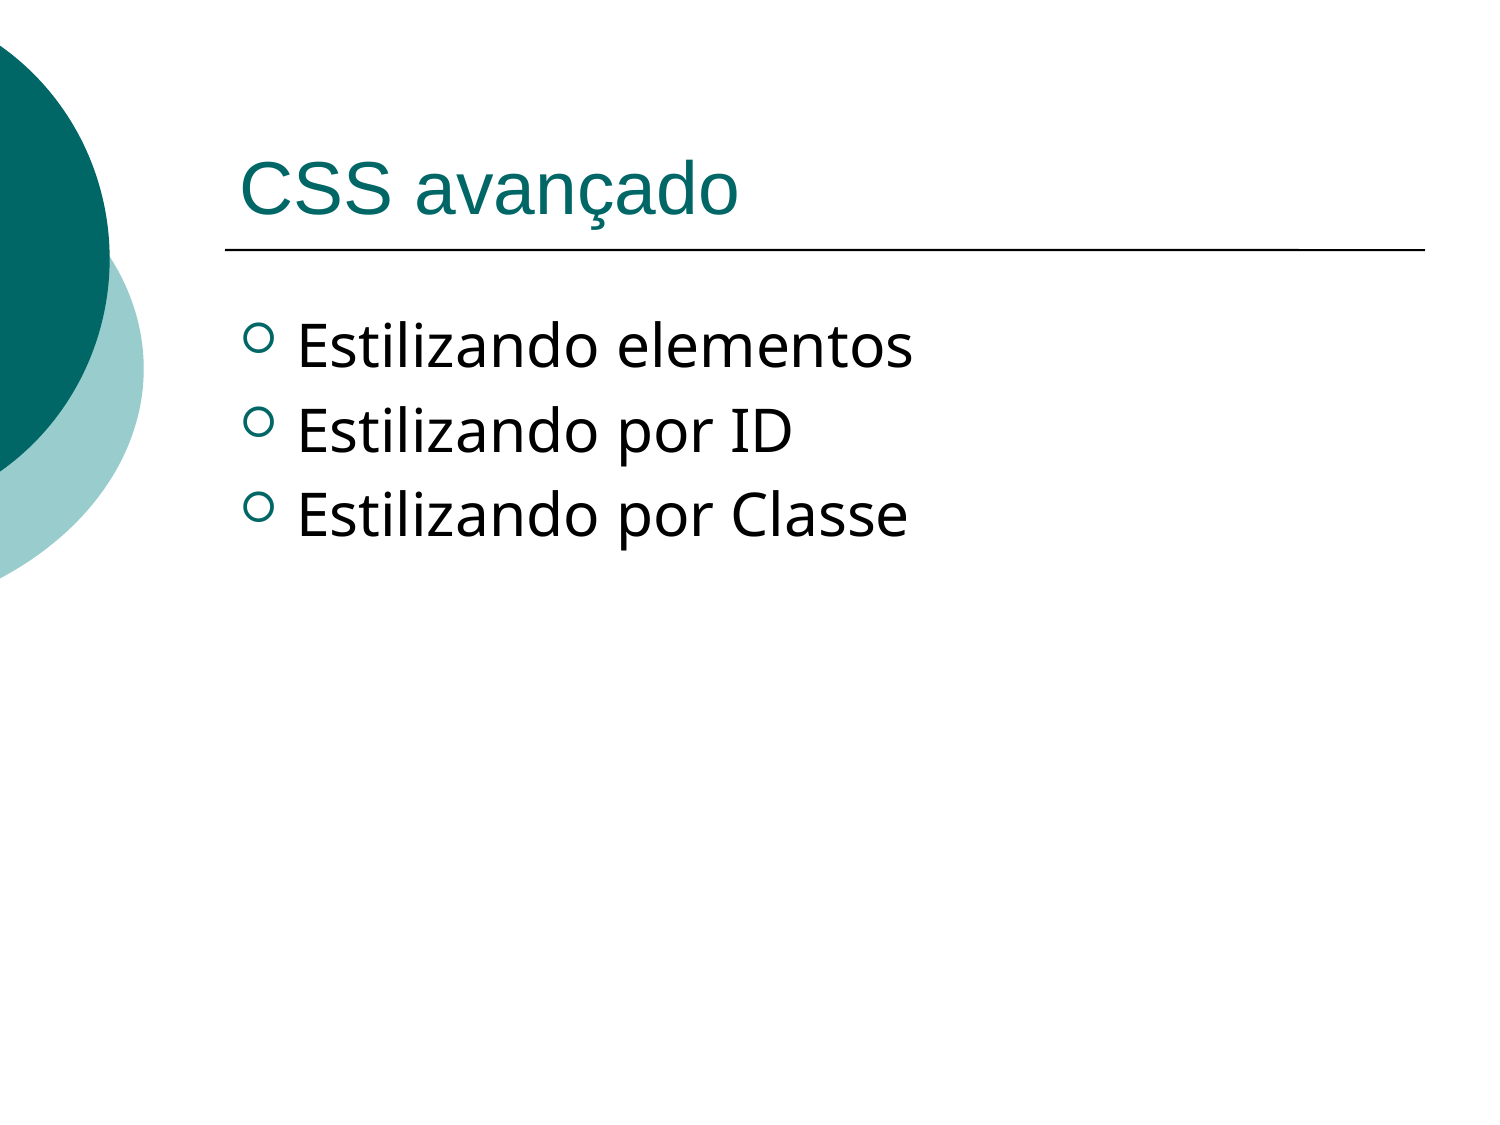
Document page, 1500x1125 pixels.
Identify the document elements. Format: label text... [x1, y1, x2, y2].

list Estilizando elementos Estilizando por ID Estilizando por Classe [224, 299, 1425, 975]
title CSS avançado [224, 49, 1425, 237]
